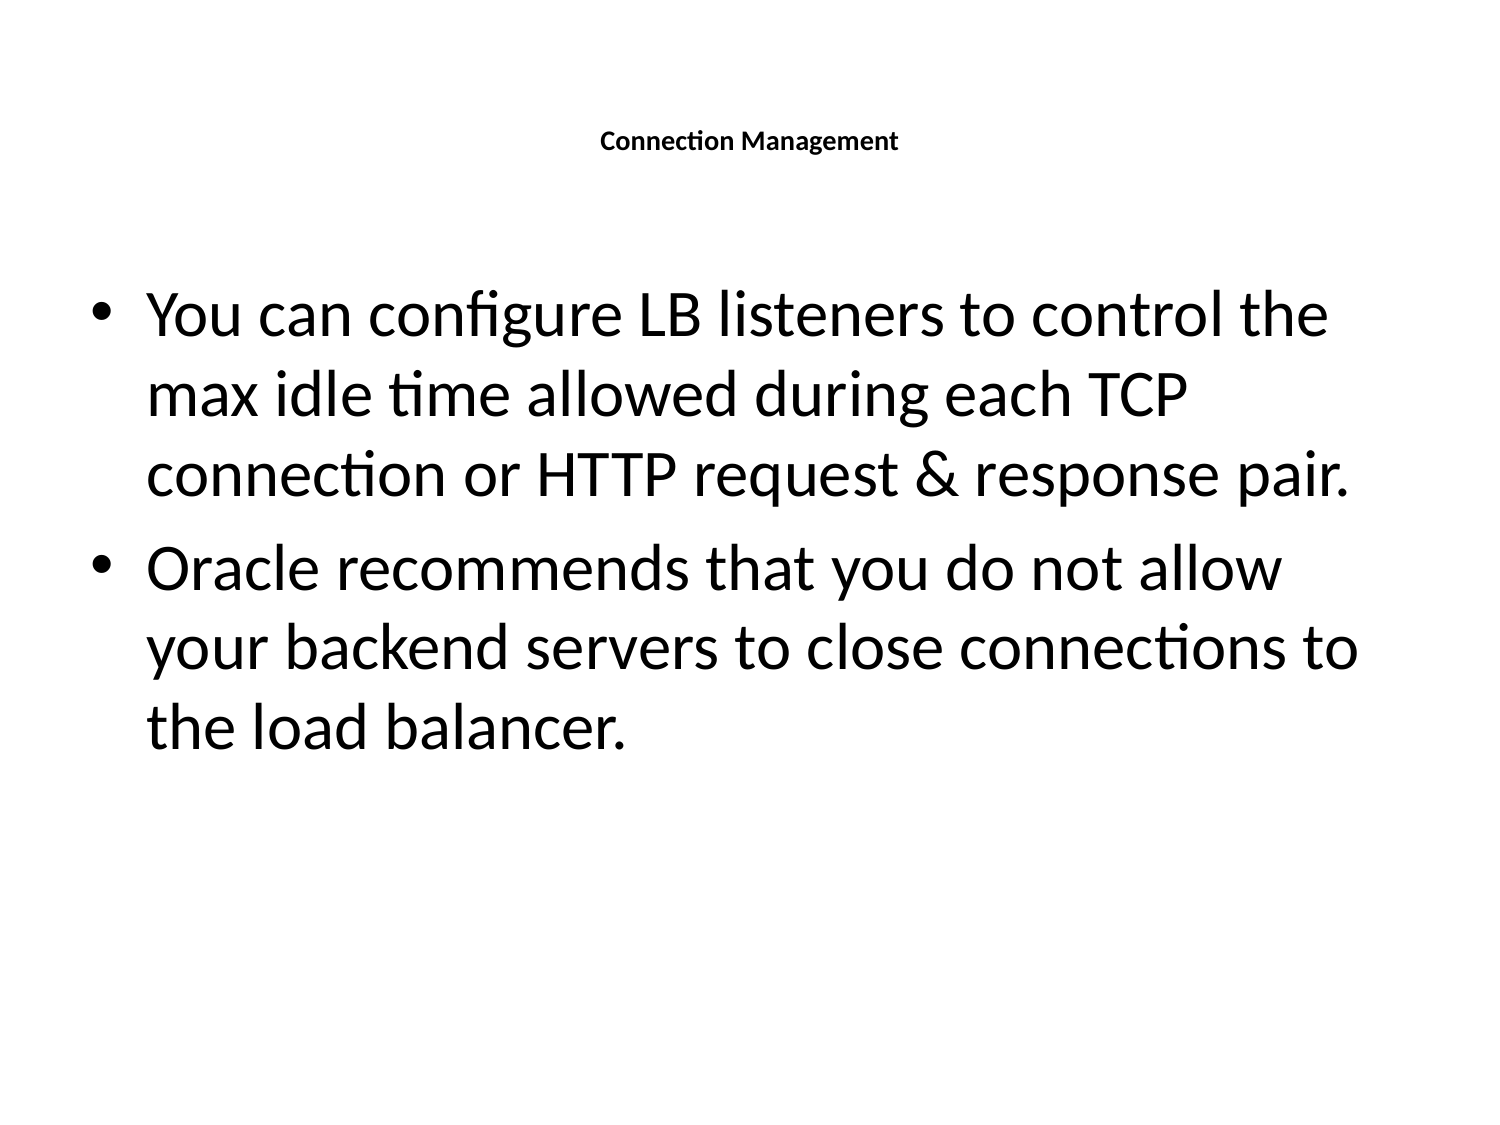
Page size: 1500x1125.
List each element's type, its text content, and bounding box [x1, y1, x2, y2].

list You can configure LB listeners to control the max idle time allowed during each TCP connection or HTTP request & response pair. Oracle recommends that you do not allow your backend servers to close connections to the load balancer. [75, 262, 1425, 1005]
title Connection Management [75, 45, 1425, 233]
